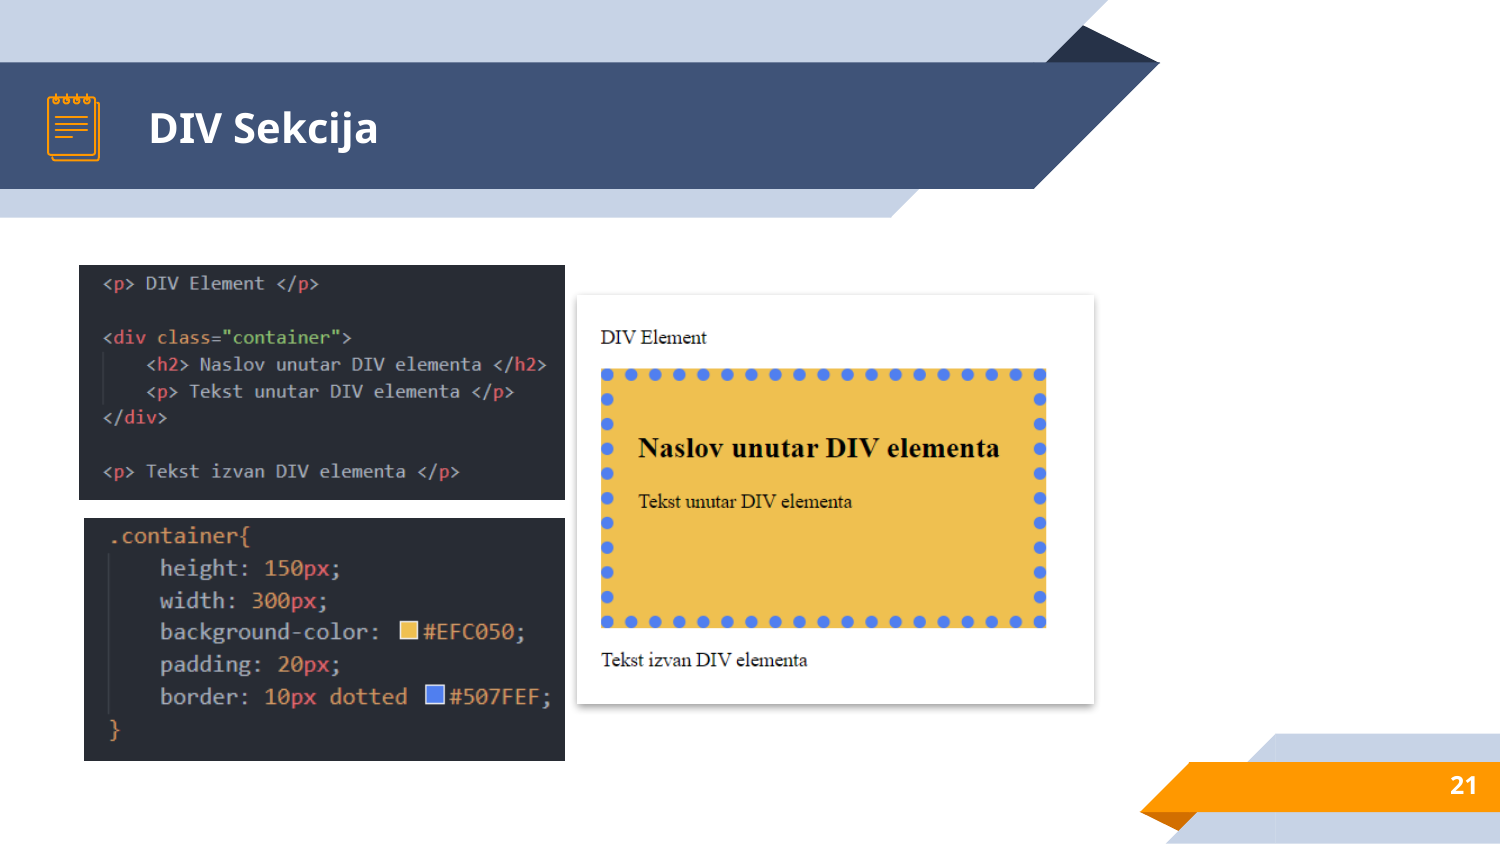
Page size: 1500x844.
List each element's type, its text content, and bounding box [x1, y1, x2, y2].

picture [79, 265, 565, 501]
picture [591, 309, 1080, 690]
title DIV Sekcija [133, 64, 997, 190]
picture [83, 517, 565, 761]
slide_number 21 [1249, 760, 1494, 813]
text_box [47, 93, 100, 161]
